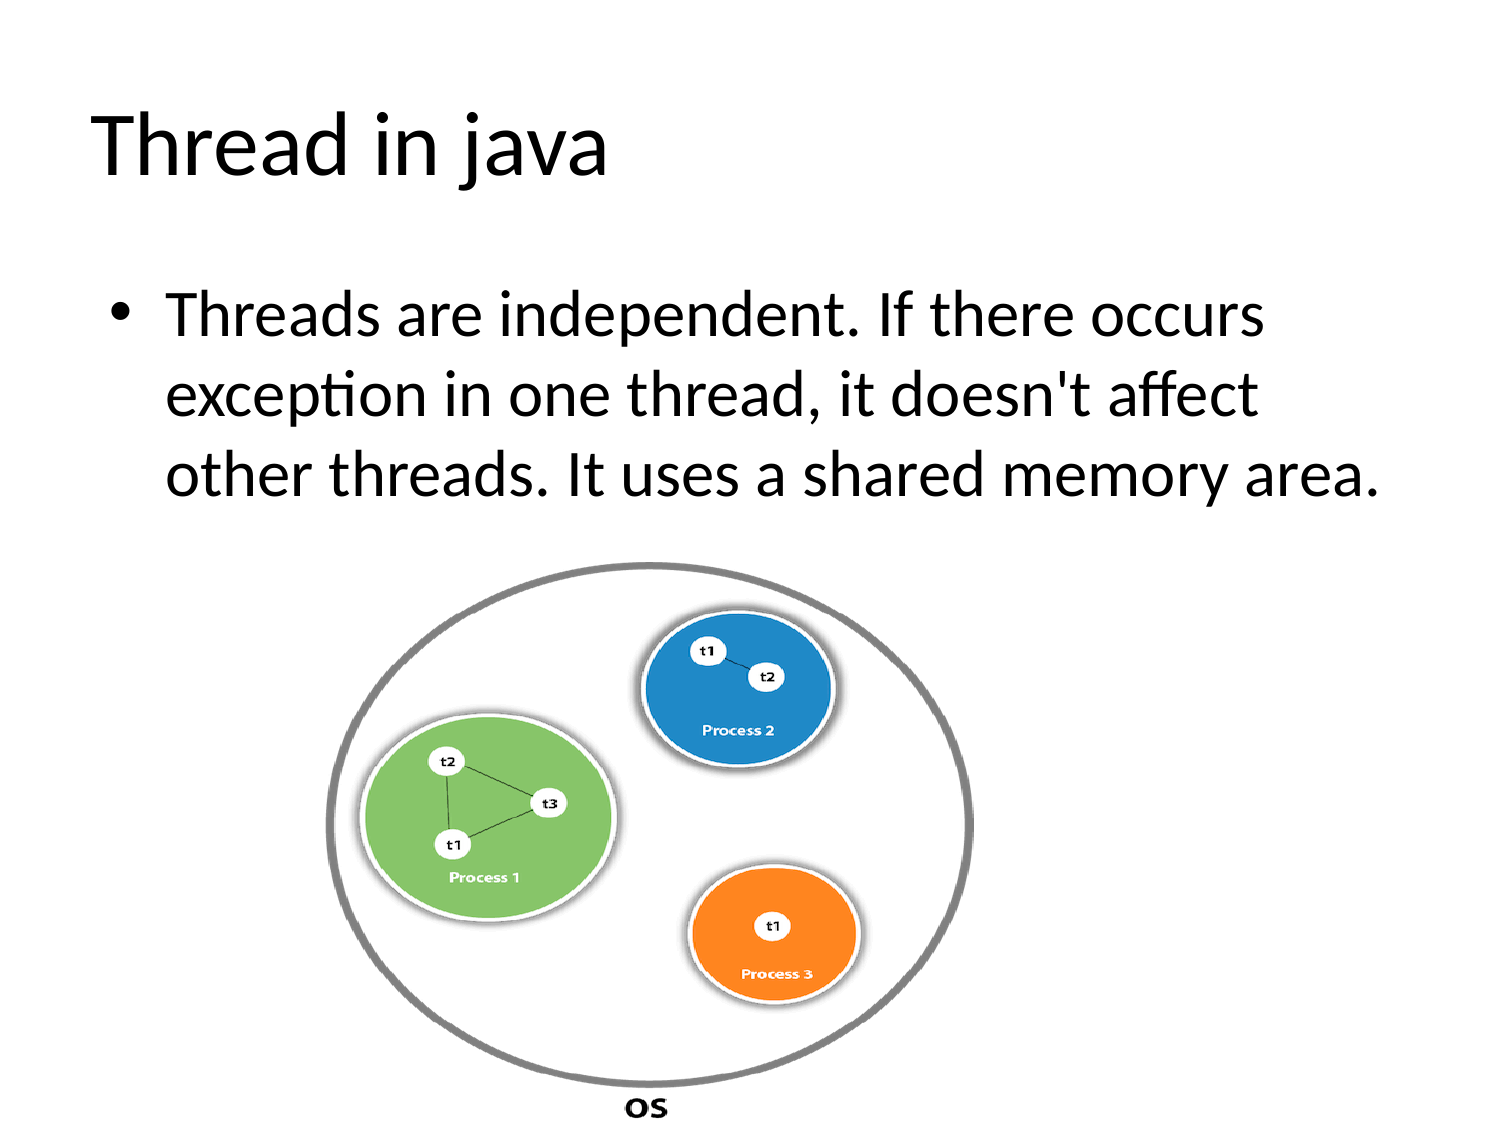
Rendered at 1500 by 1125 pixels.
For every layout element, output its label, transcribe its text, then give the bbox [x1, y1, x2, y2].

list Threads are independent. If there occurs exception in one thread, it doesn't affect other threads. It uses a shared memory area. [75, 262, 1425, 1005]
picture [324, 562, 974, 1125]
title Thread in java [75, 45, 1425, 233]
